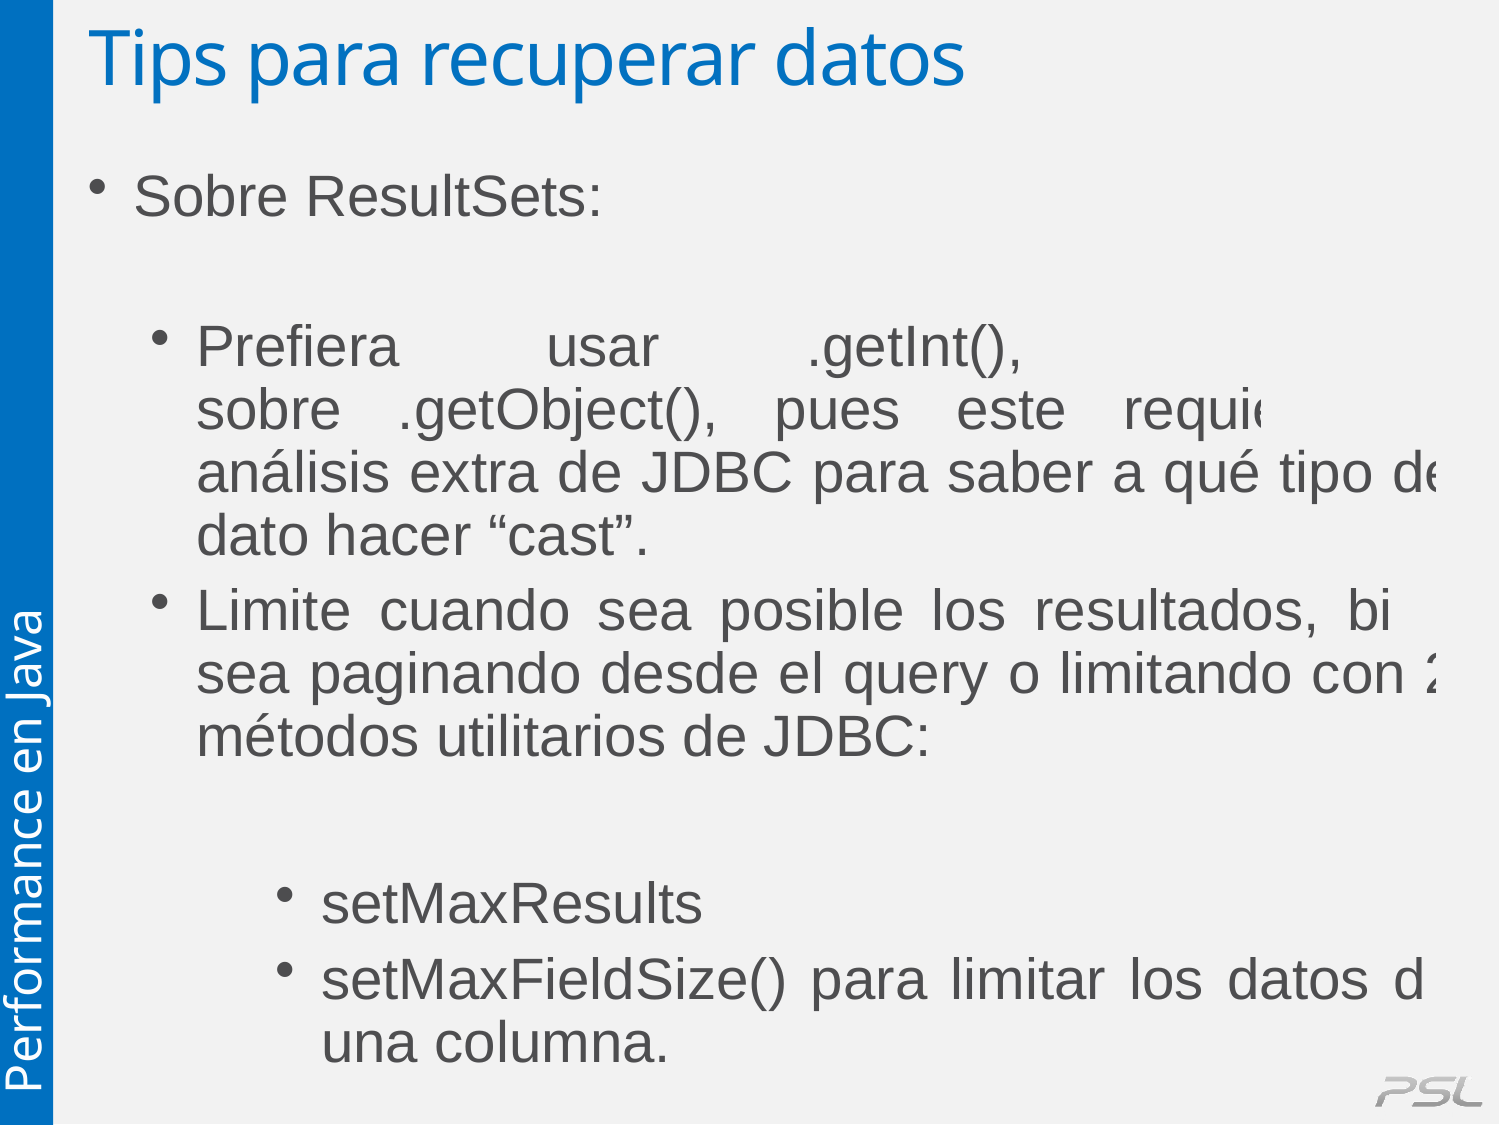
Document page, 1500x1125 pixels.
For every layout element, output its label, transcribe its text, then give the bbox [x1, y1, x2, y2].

text_box Performance en Java [0, 19, 53, 1095]
title Tips para recuperar datos [87, 18, 1460, 113]
picture [1374, 1076, 1483, 1120]
list Sobre ResultSets: Prefiera usar .getInt(), .getString() sobre .getObject(), pues este requiere un análisis extra de JDBC para saber a qué tipo de dato hacer “cast”. Limite cuando sea posible los resultados, bien sea paginando desde el query o limitando con 2 métodos utilitarios de JDBC: setMaxResults setMaxFieldSize() para limitar los datos de una columna. [87, 165, 1461, 1076]
